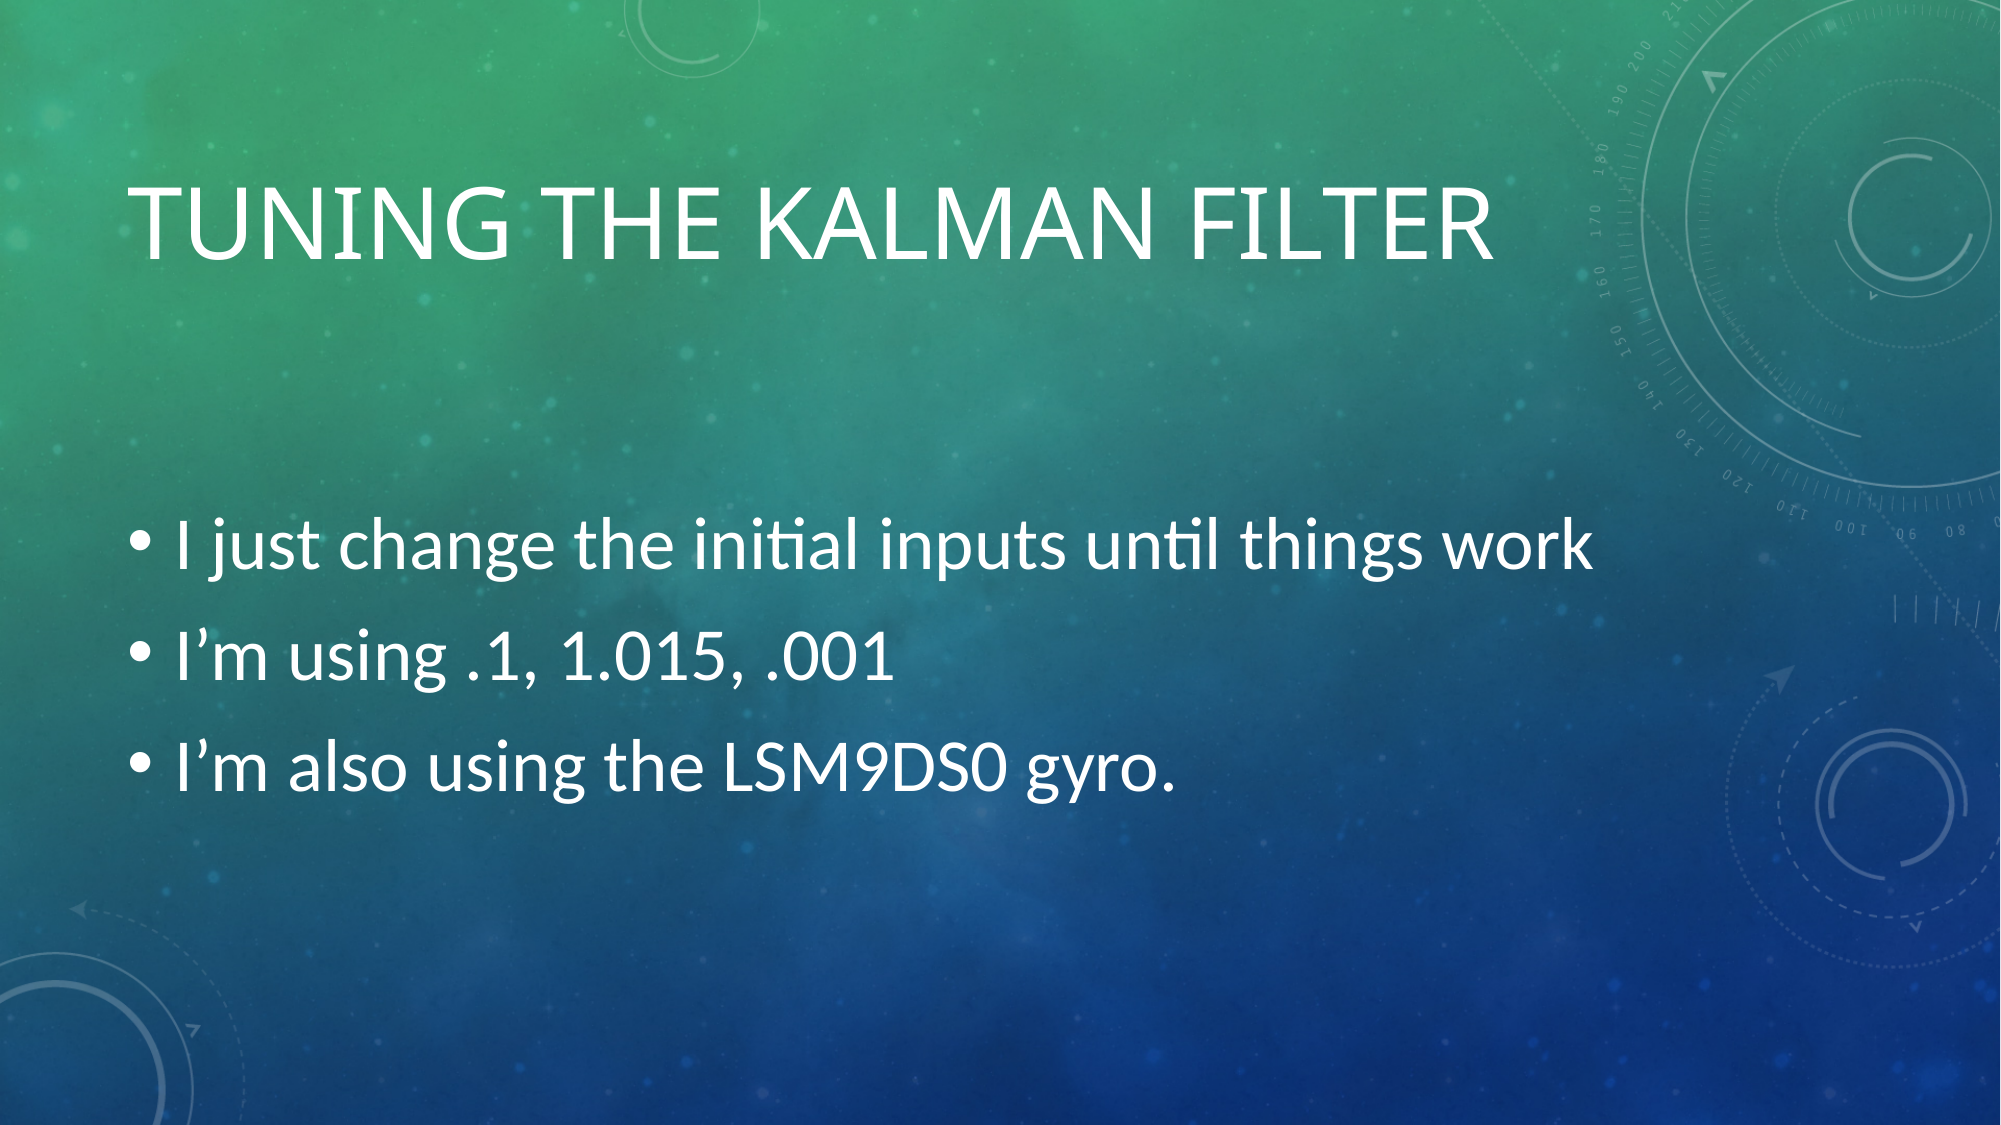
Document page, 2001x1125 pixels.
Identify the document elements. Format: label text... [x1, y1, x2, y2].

title Tuning the Kalman filter [112, 99, 1775, 339]
list I just change the initial inputs until things work I’m using .1, 1.015, .001 I’m also using the LSM9DS0 gyro. [112, 351, 1775, 950]
picture [0, 0, 2001, 1125]
